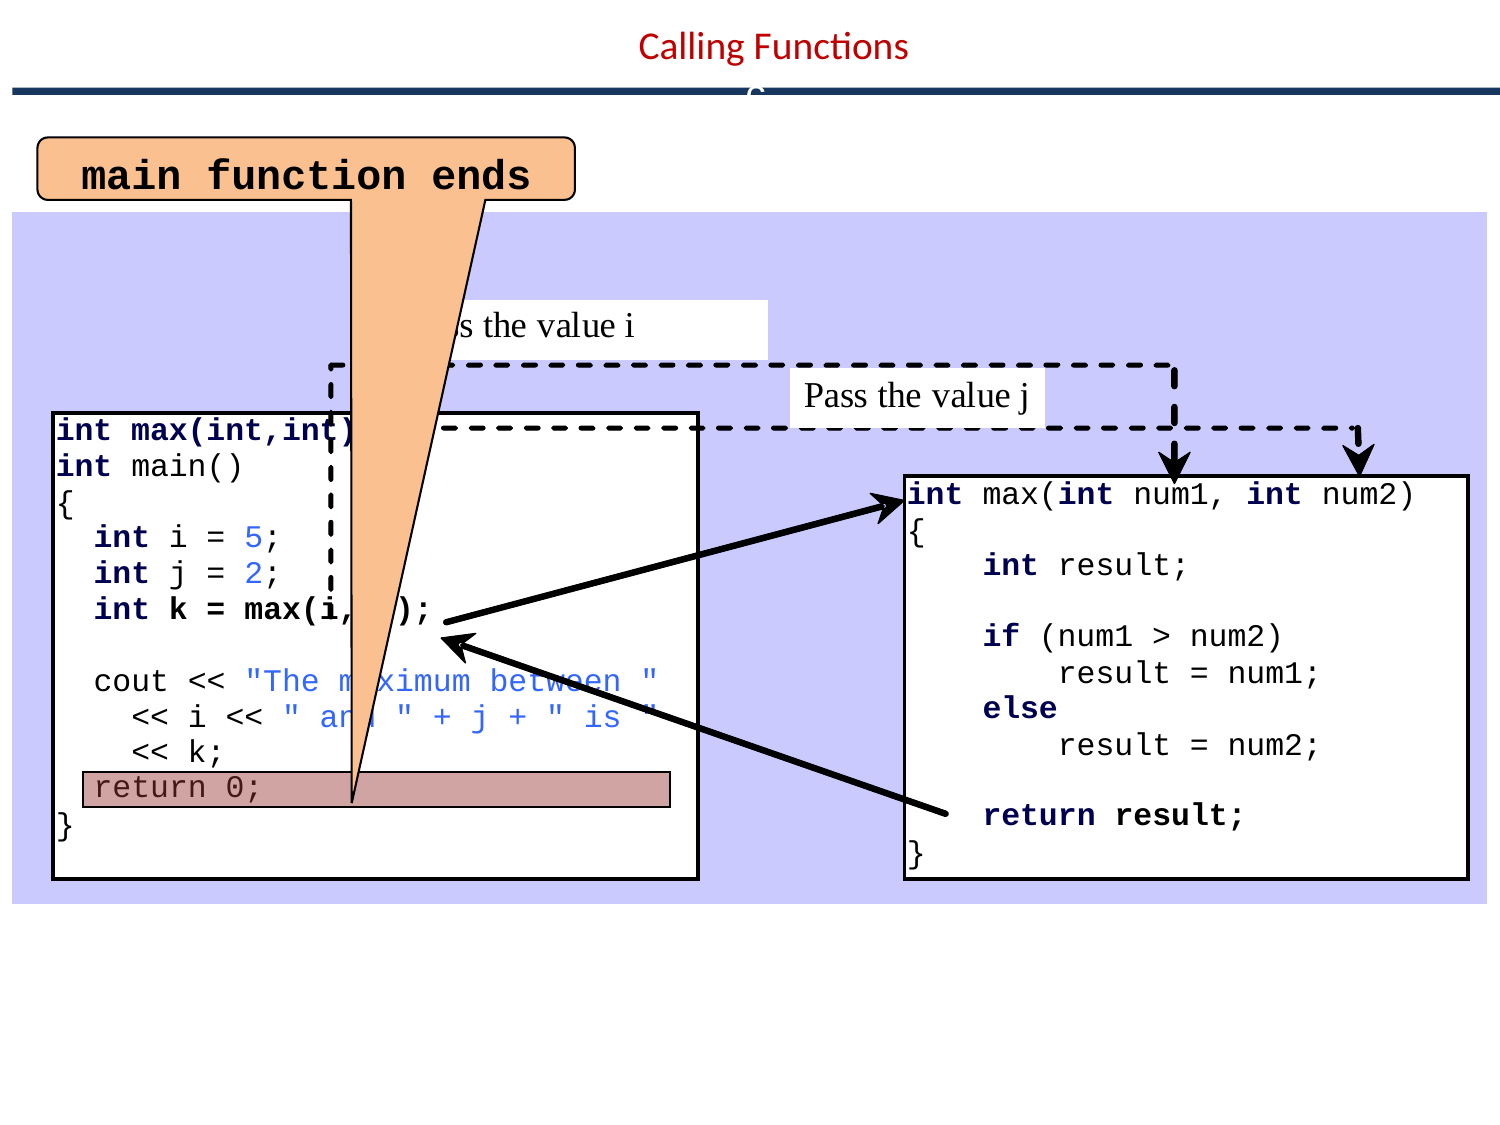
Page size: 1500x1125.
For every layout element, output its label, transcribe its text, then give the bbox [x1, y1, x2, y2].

text_box main function ends [37, 137, 575, 210]
title Calling Functions [136, 11, 1412, 75]
text_box c [10, 85, 1500, 97]
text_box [11, 212, 1488, 905]
